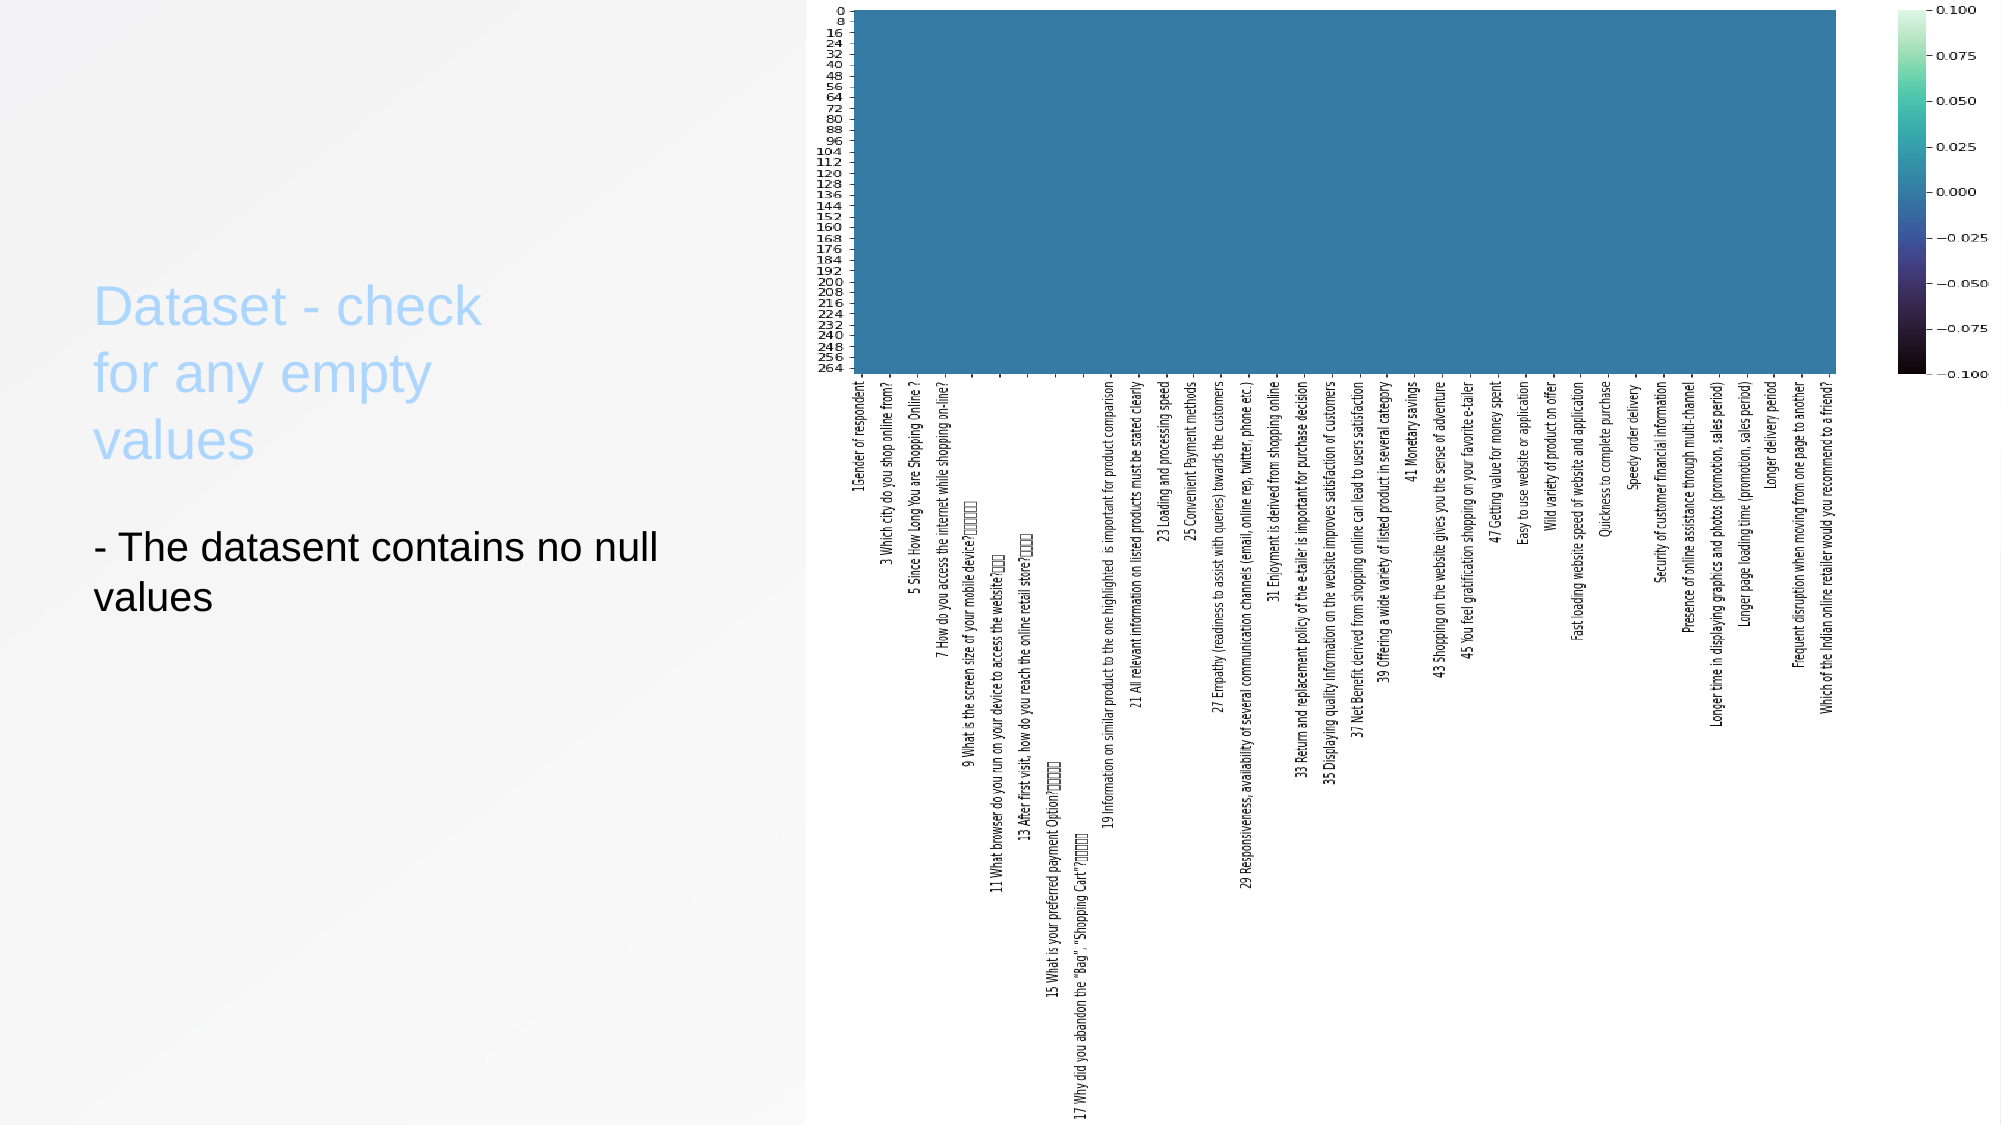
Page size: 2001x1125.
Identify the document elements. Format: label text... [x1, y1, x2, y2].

picture [0, 0, 806, 1125]
title Dataset - check for any empty values - The datasent contains no null values [78, 260, 748, 629]
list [806, 0, 2000, 1125]
